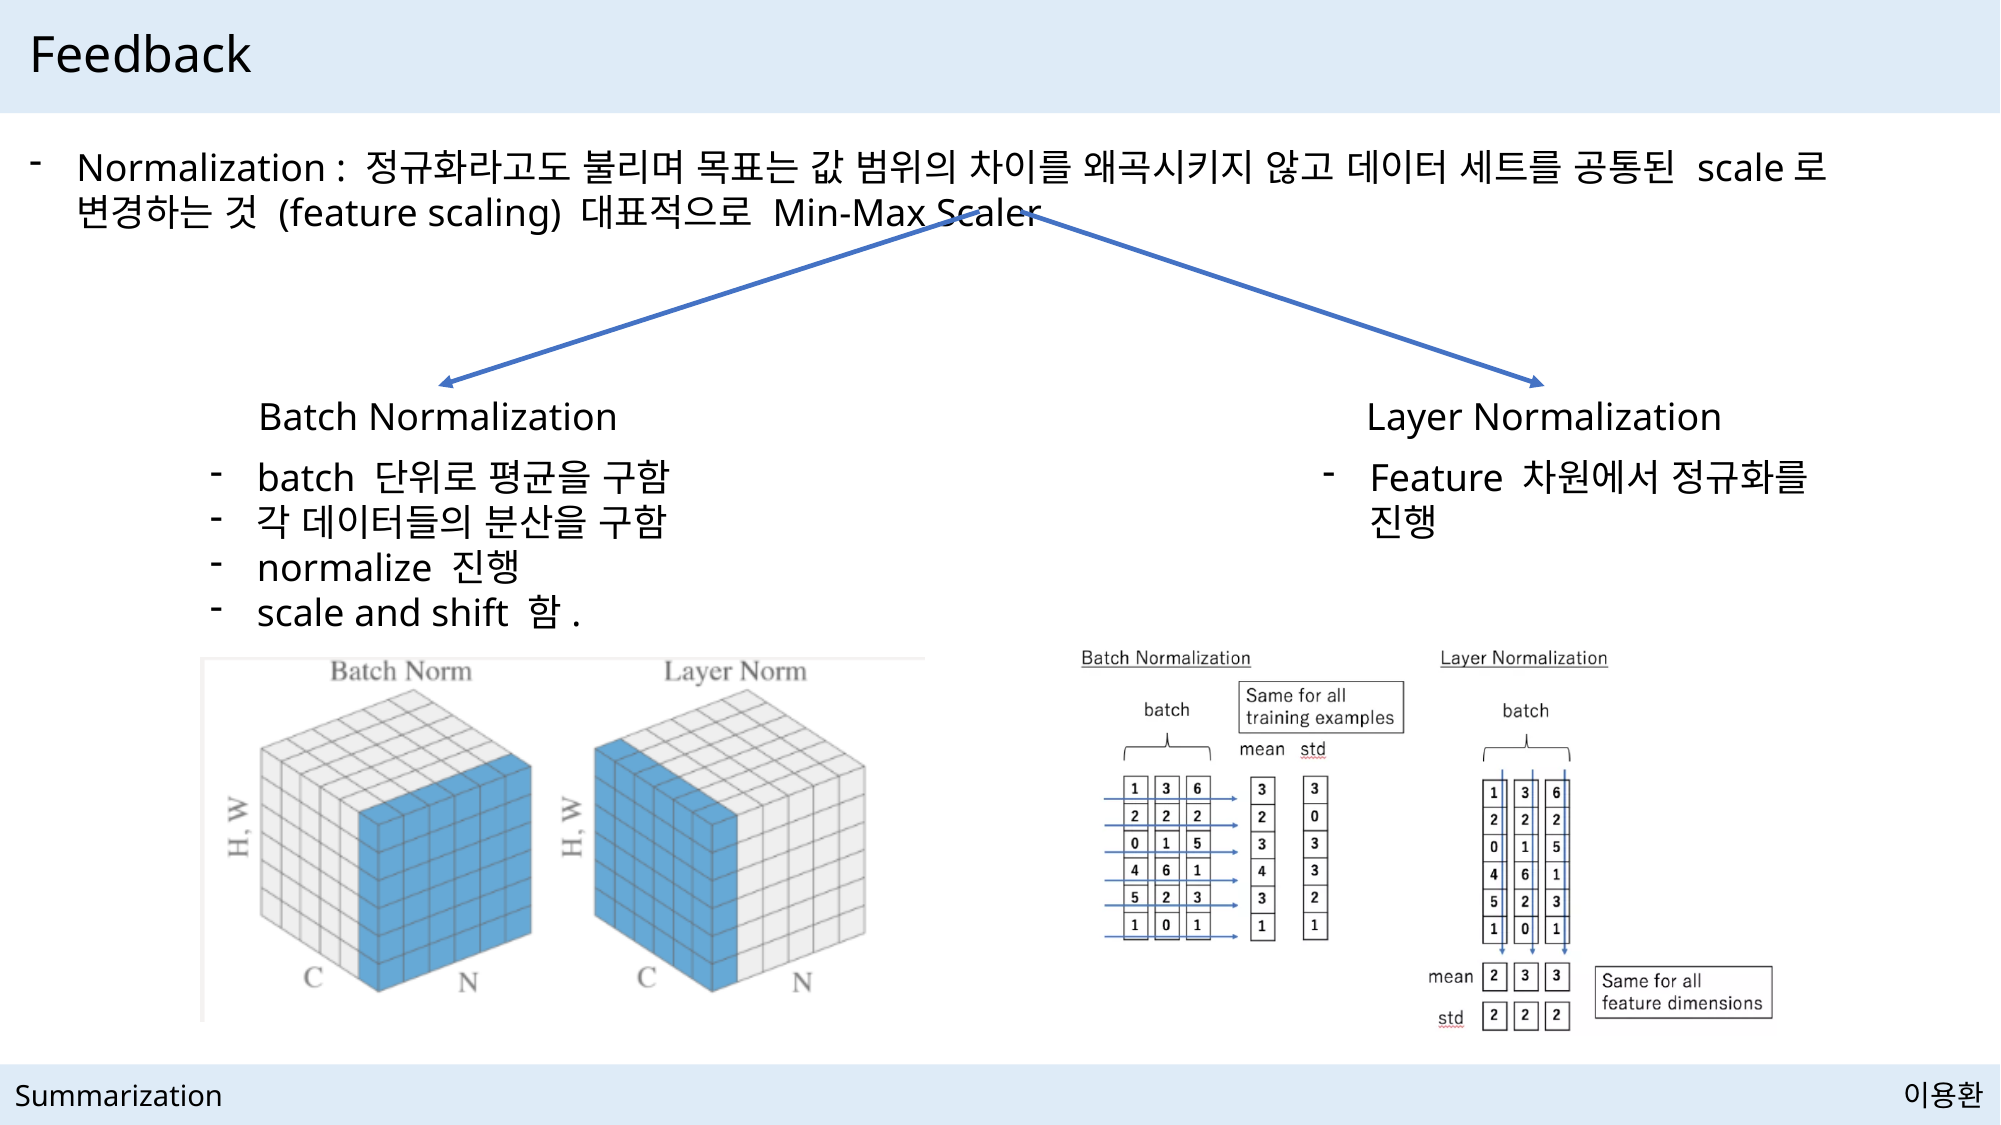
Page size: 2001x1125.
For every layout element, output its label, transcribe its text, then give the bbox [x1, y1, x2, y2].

picture [1075, 643, 1777, 1036]
title Feedback [14, 15, 1986, 98]
text_box Batch Normalization [229, 385, 647, 446]
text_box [438, 211, 980, 386]
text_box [1020, 211, 1545, 386]
text_box Feature 차원에서 정규화를 진행 [1308, 446, 1878, 552]
text_box batch 단위로 평균을 구함 각 데이터들의 분산을 구함 normalize 진행 scale and shift 함. [195, 446, 737, 642]
text_box Normalization : 정규화라고도 불리며 목표는 값 범위의 차이를 왜곡시키지 않고 데이터 세트를 공통된 scale로 변경하는 것 (feature scaling) 대표적으로 Min-Max Scaler [14, 136, 1986, 241]
text_box Layer Normalization [1336, 385, 1753, 446]
picture [200, 657, 925, 1022]
